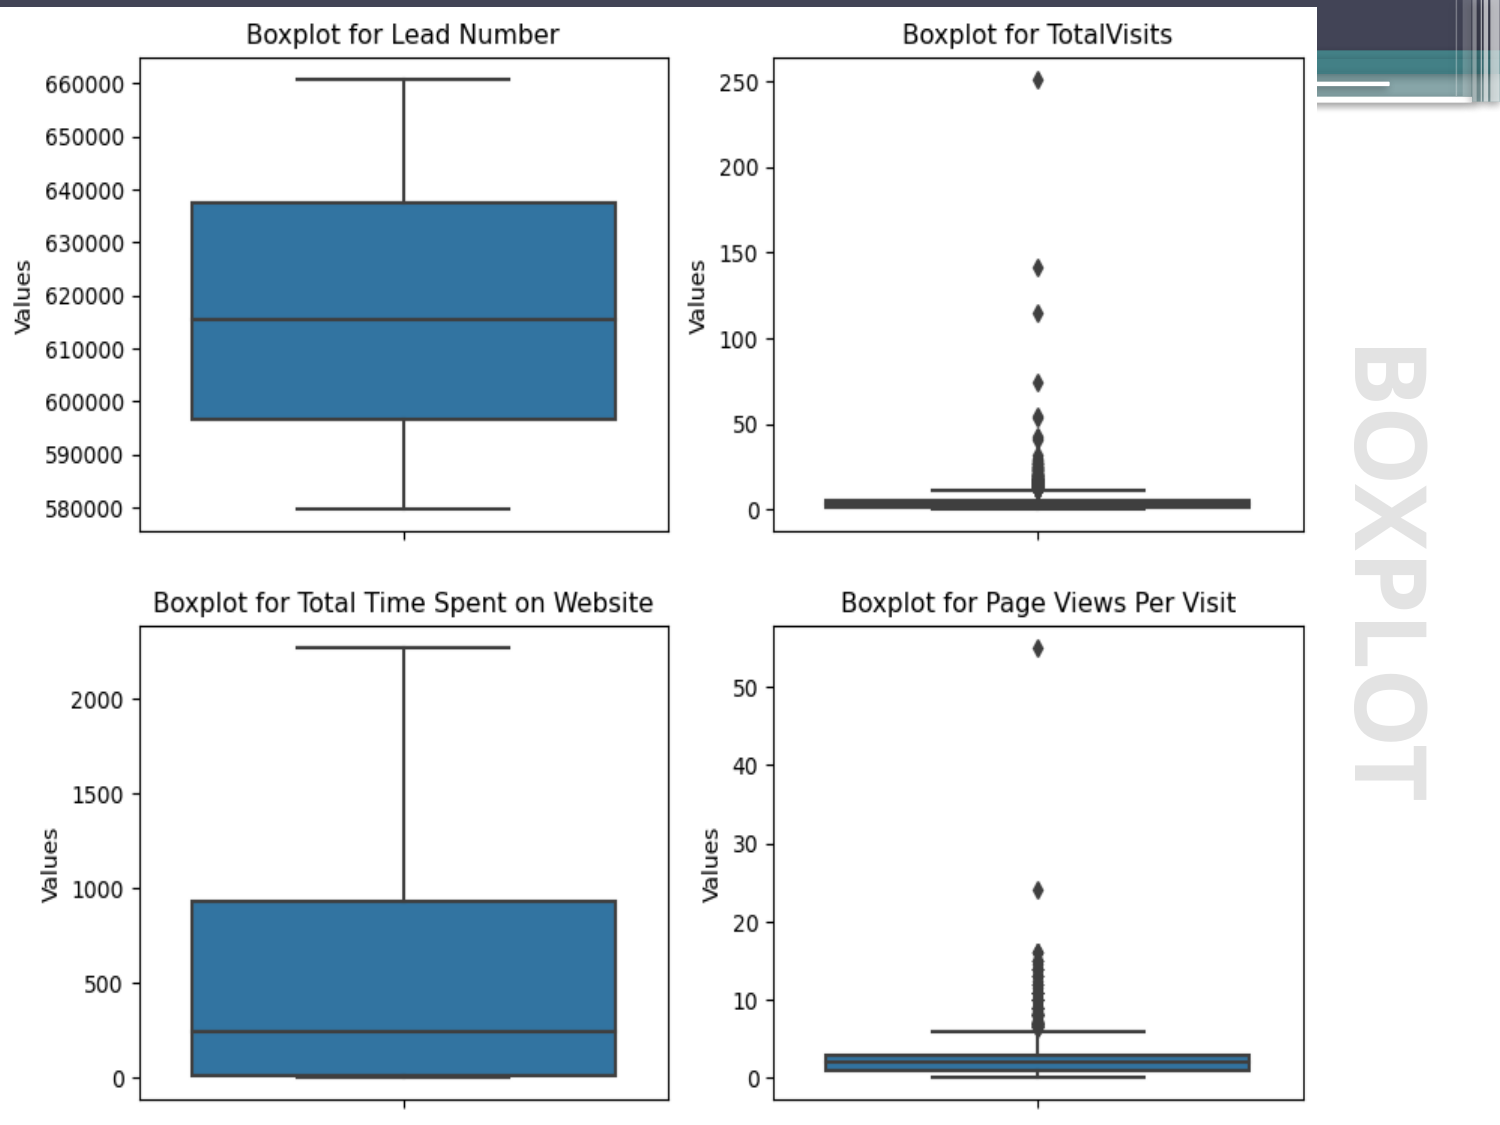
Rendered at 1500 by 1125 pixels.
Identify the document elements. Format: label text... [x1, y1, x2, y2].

picture [0, 6, 1318, 1125]
title BOXPLOT [1323, 324, 1484, 843]
